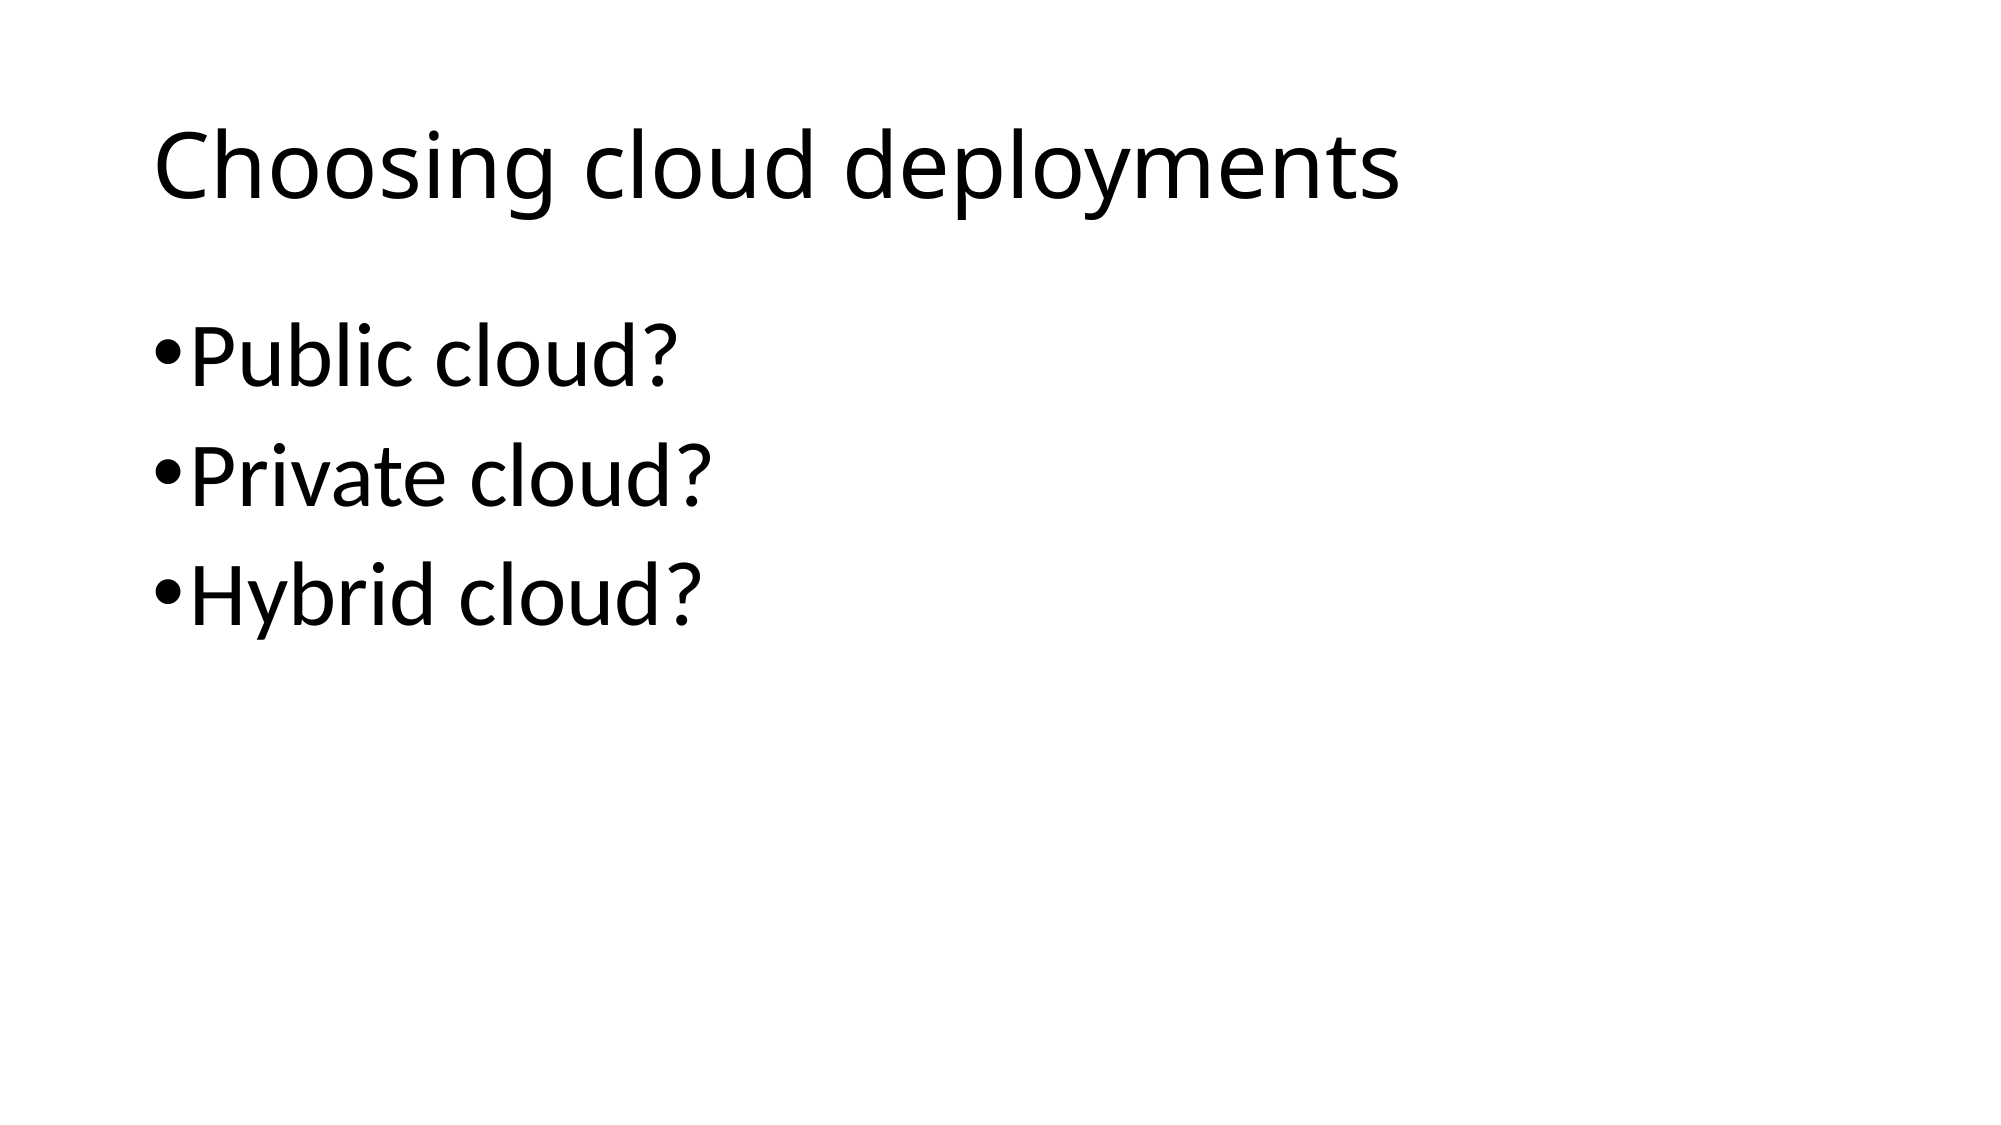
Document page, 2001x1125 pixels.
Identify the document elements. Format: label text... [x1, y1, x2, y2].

list Public cloud? Private cloud? Hybrid cloud? [137, 299, 1863, 1014]
title Choosing cloud deployments [137, 59, 1863, 278]
